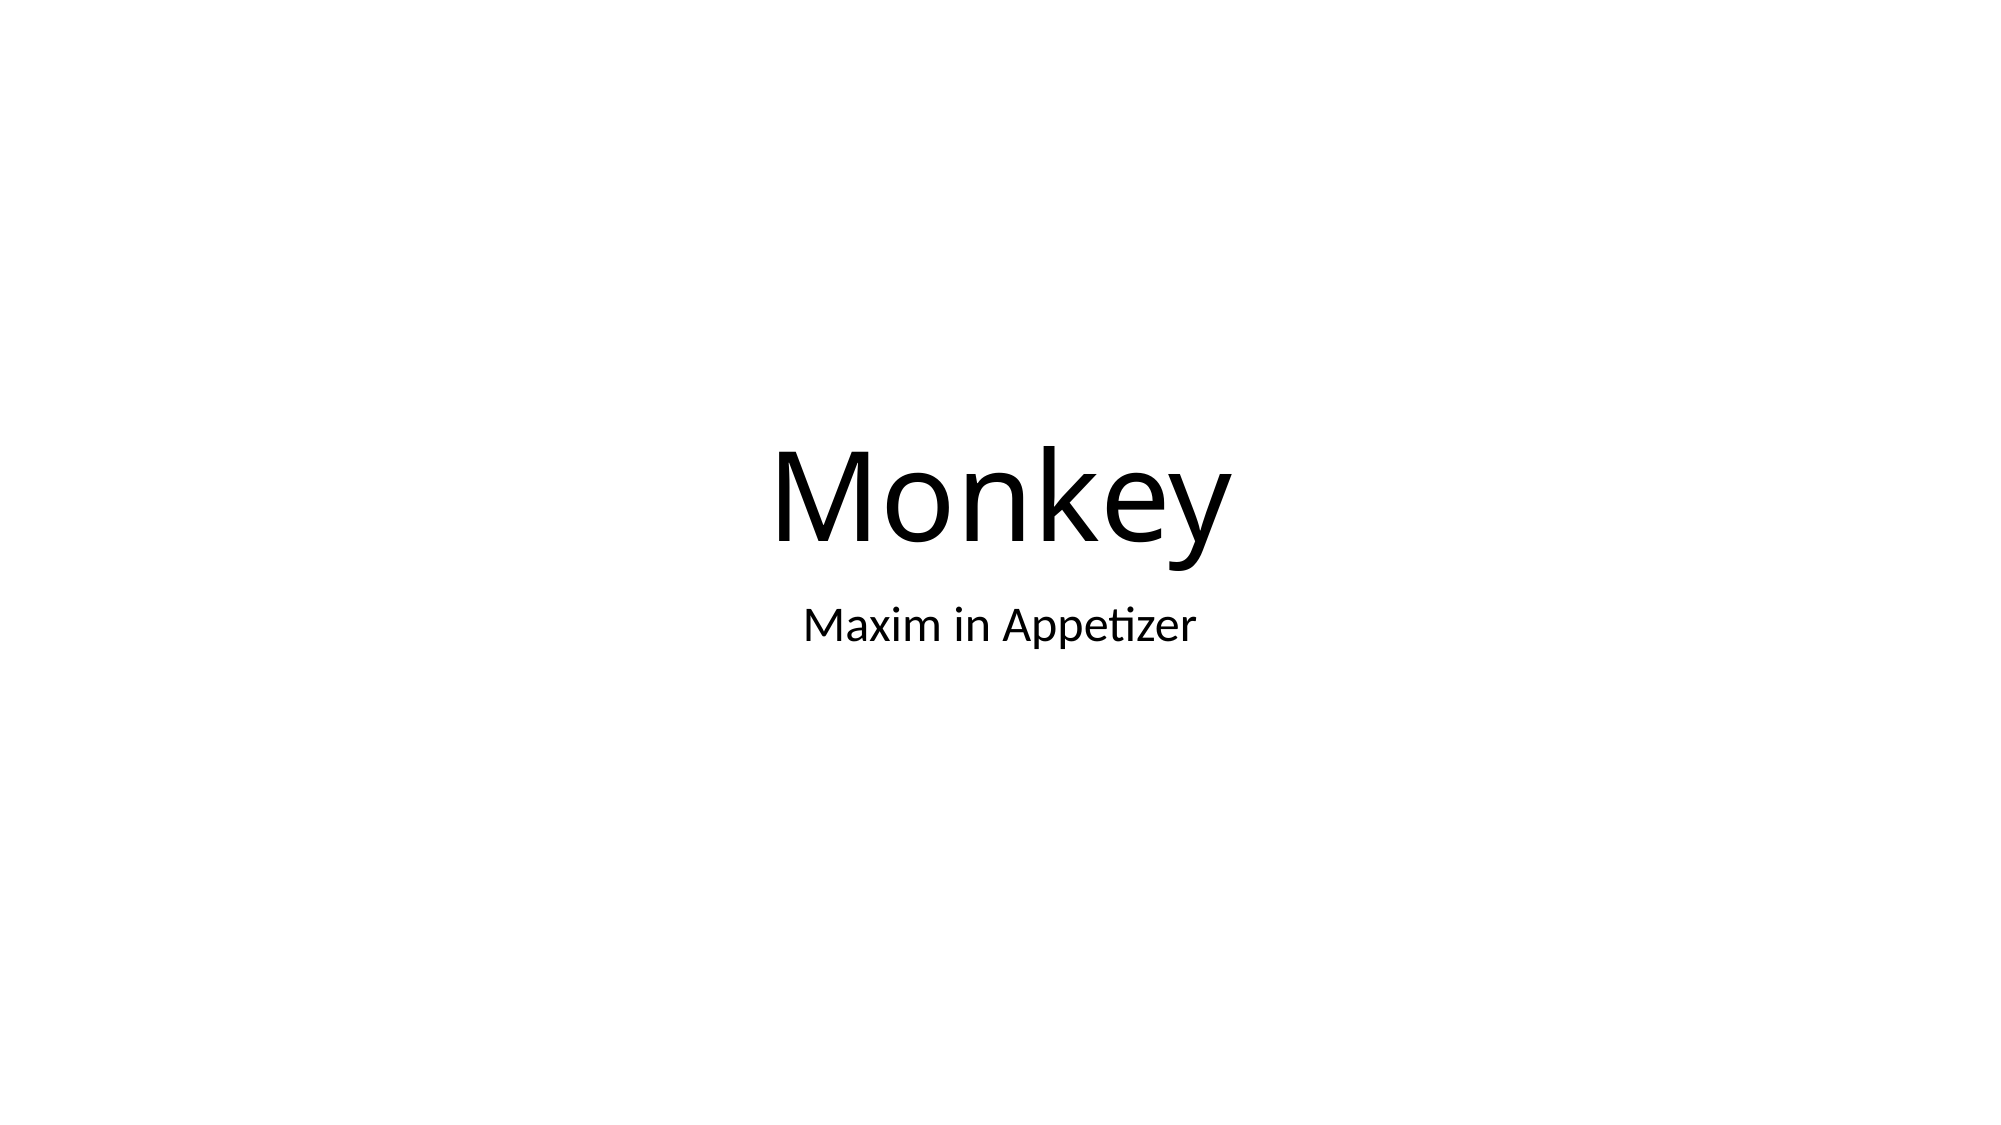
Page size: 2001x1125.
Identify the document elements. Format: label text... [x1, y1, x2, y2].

subtitle Maxim in Appetizer [249, 590, 1750, 863]
title Monkey [249, 184, 1750, 576]
